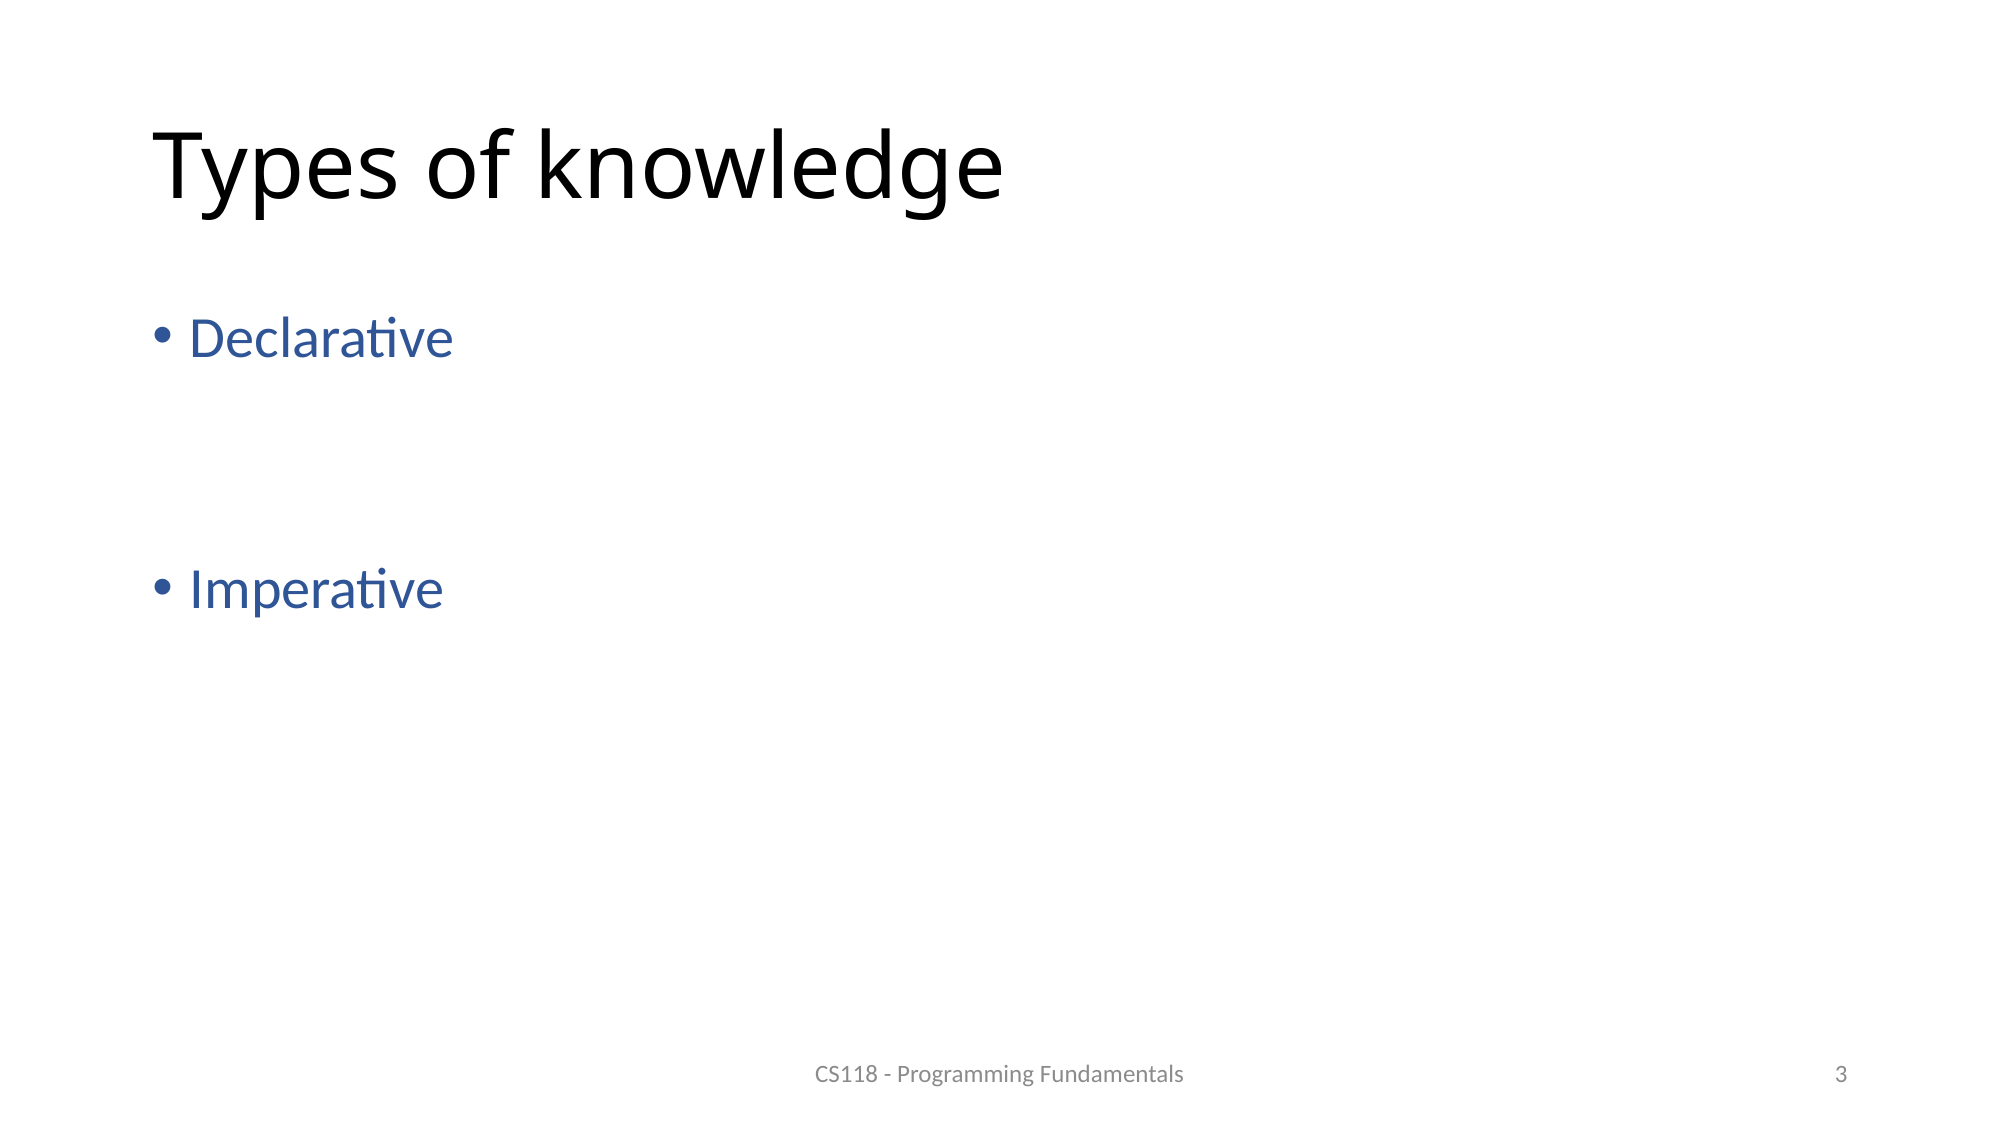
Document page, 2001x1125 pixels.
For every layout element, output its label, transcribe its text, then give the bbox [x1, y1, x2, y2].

title Types of knowledge [137, 59, 1863, 278]
list Declarative Imperative [137, 299, 1863, 1014]
slide_number 3 [1412, 1042, 1863, 1103]
footer CS118 - Programming Fundamentals [662, 1042, 1338, 1103]
